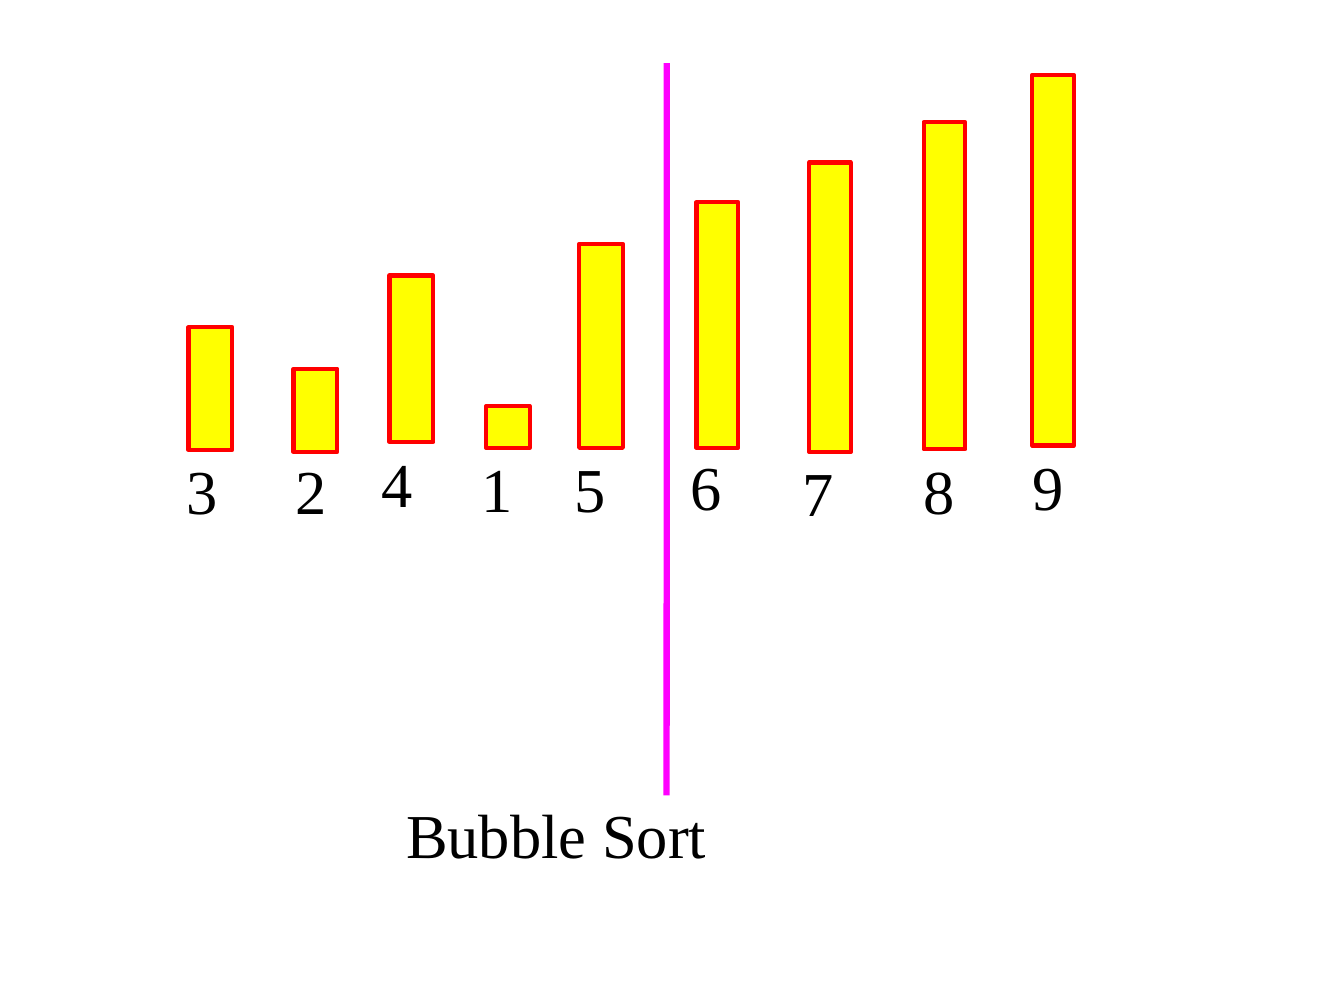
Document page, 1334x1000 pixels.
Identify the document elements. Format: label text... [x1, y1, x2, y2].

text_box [1027, 74, 1075, 525]
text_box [477, 405, 530, 528]
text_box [919, 121, 966, 529]
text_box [570, 243, 624, 528]
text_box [685, 201, 739, 526]
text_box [182, 326, 233, 530]
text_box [798, 162, 851, 532]
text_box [291, 368, 338, 530]
text_box Bubble Sort [402, 792, 710, 875]
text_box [376, 275, 434, 522]
